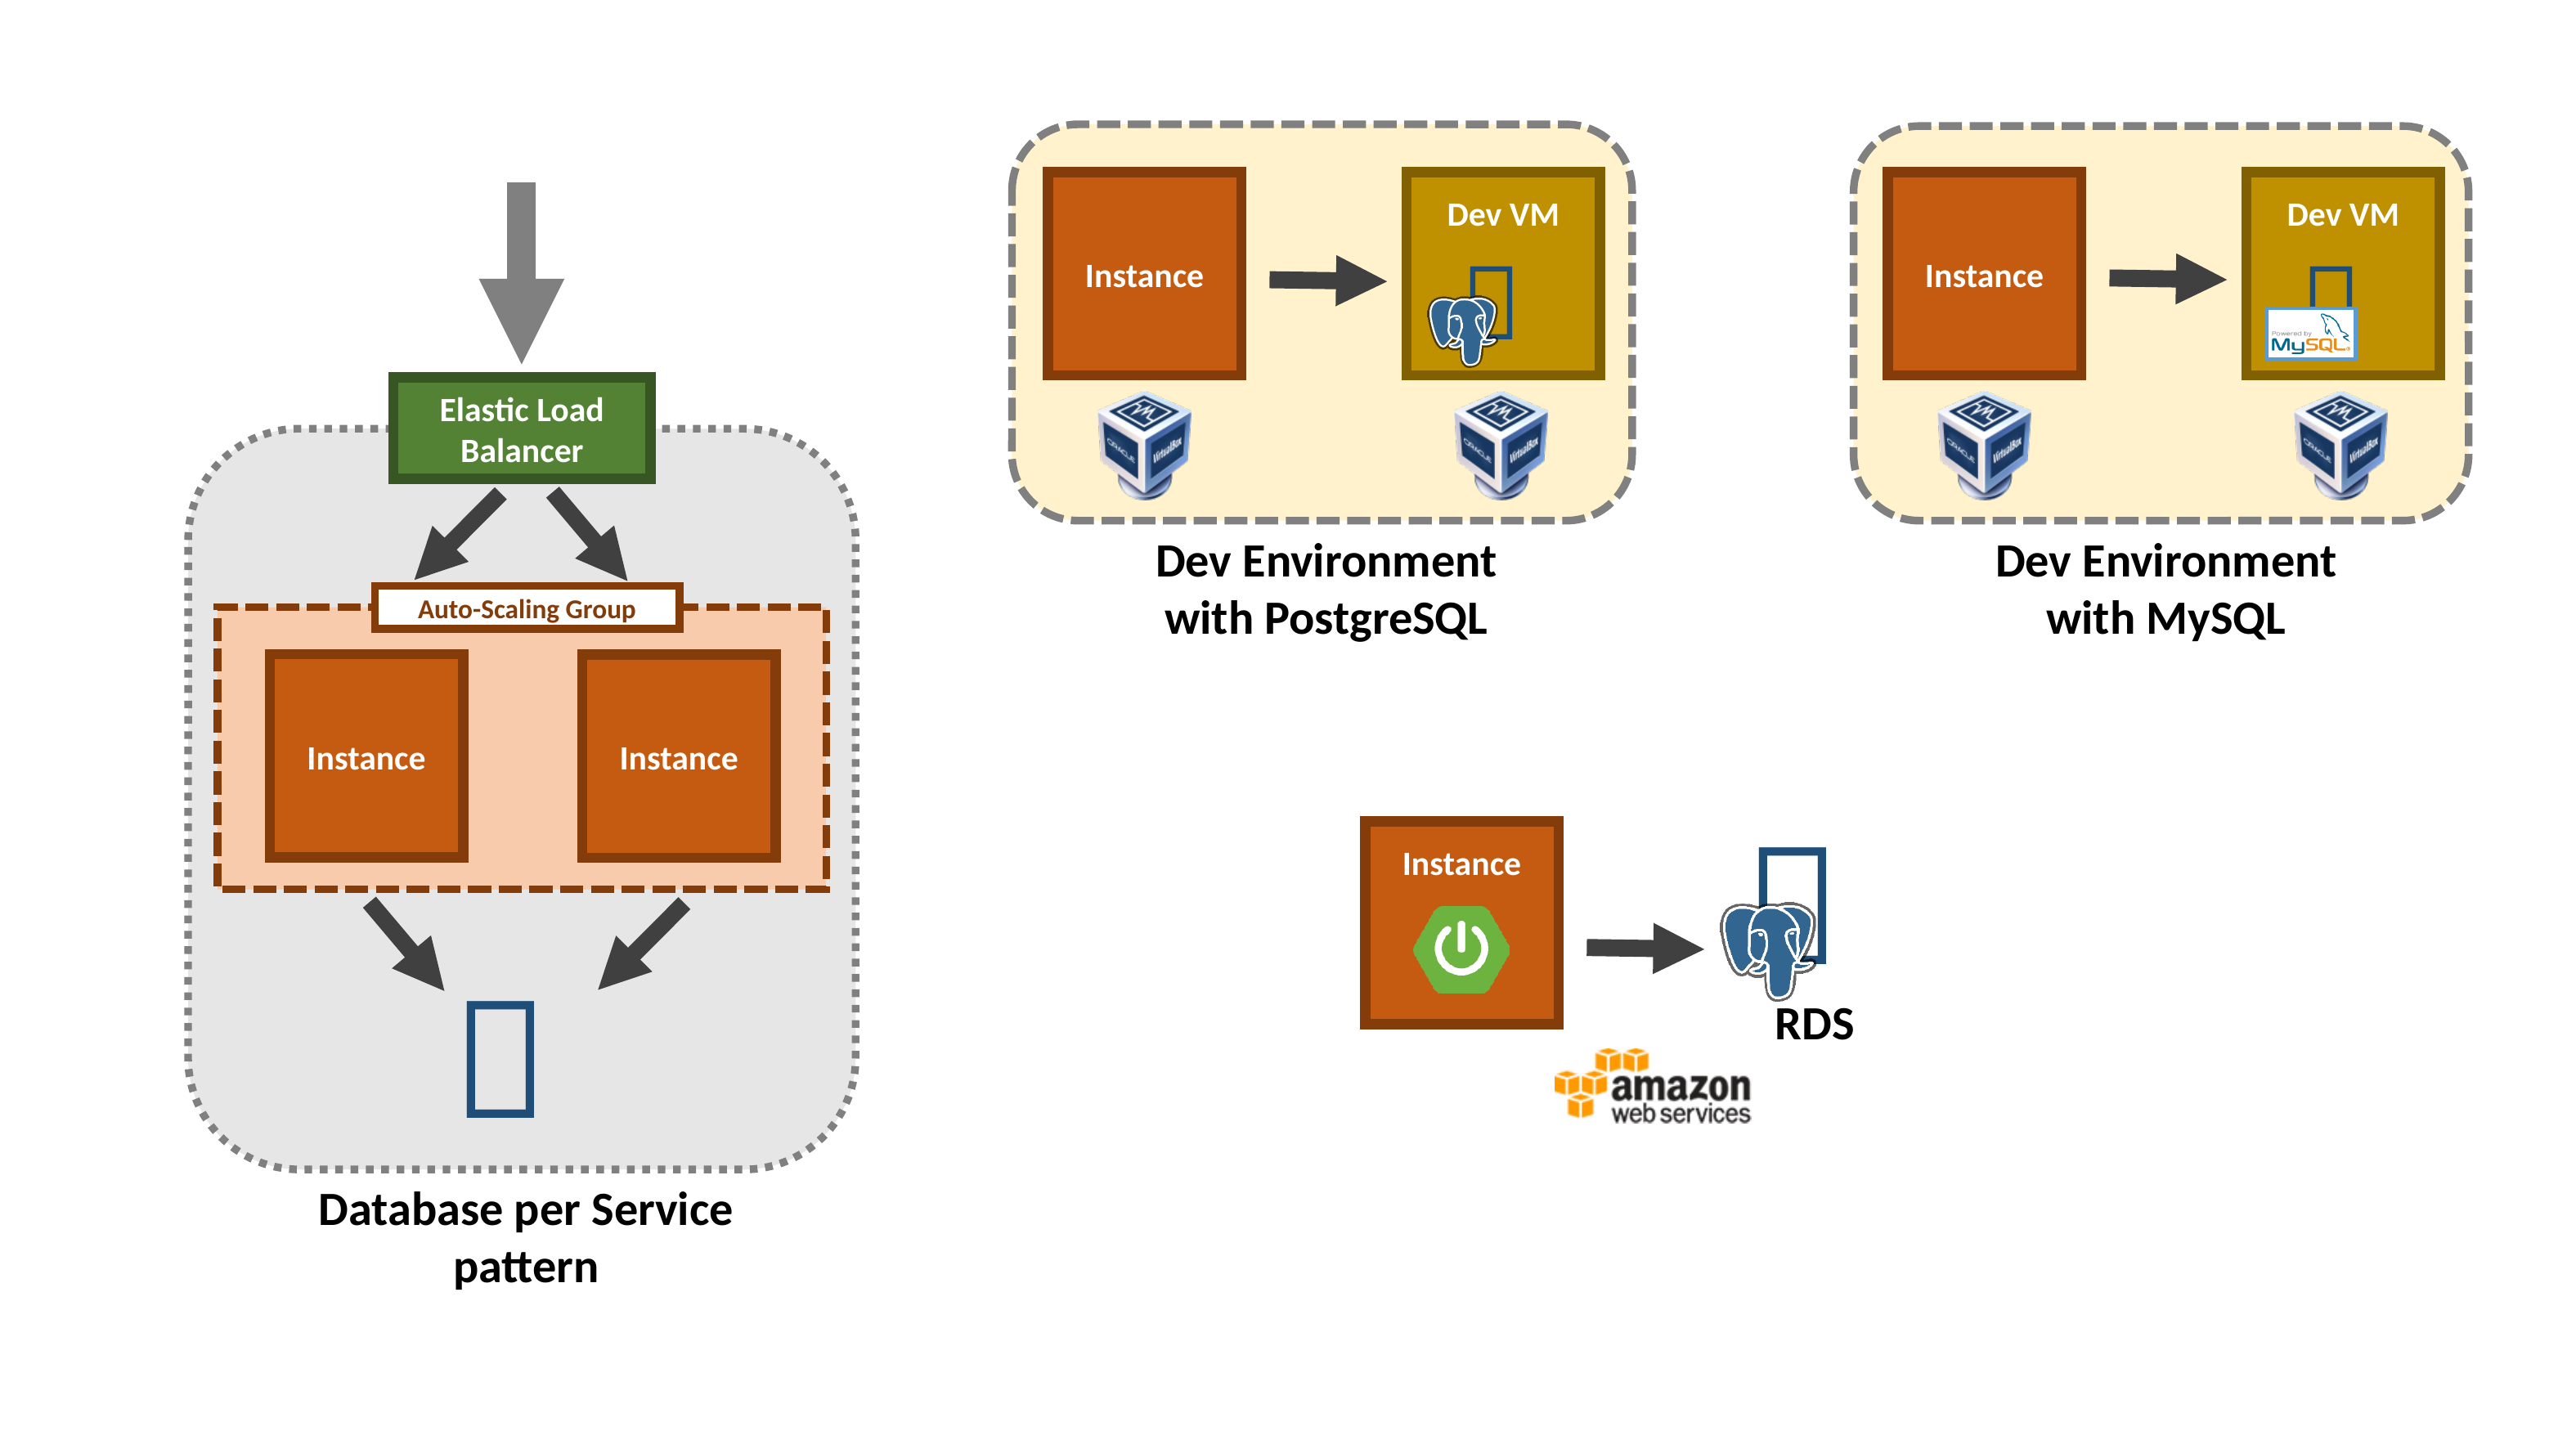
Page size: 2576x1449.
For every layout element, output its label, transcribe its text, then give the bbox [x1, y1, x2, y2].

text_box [1704, 795, 1926, 1056]
picture [1555, 1048, 1752, 1124]
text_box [552, 491, 628, 581]
text_box  [439, 948, 604, 1157]
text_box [1807, 126, 2525, 652]
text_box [369, 902, 445, 991]
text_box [218, 585, 827, 890]
picture [2268, 310, 2354, 357]
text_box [967, 123, 1685, 652]
text_box Database per Service pattern [277, 1171, 774, 1299]
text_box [598, 903, 684, 990]
picture [1413, 906, 1510, 994]
text_box Instance [1364, 820, 1560, 1025]
text_box Elastic Load Balancer [393, 377, 652, 479]
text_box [414, 493, 501, 581]
text_box [186, 428, 857, 1171]
